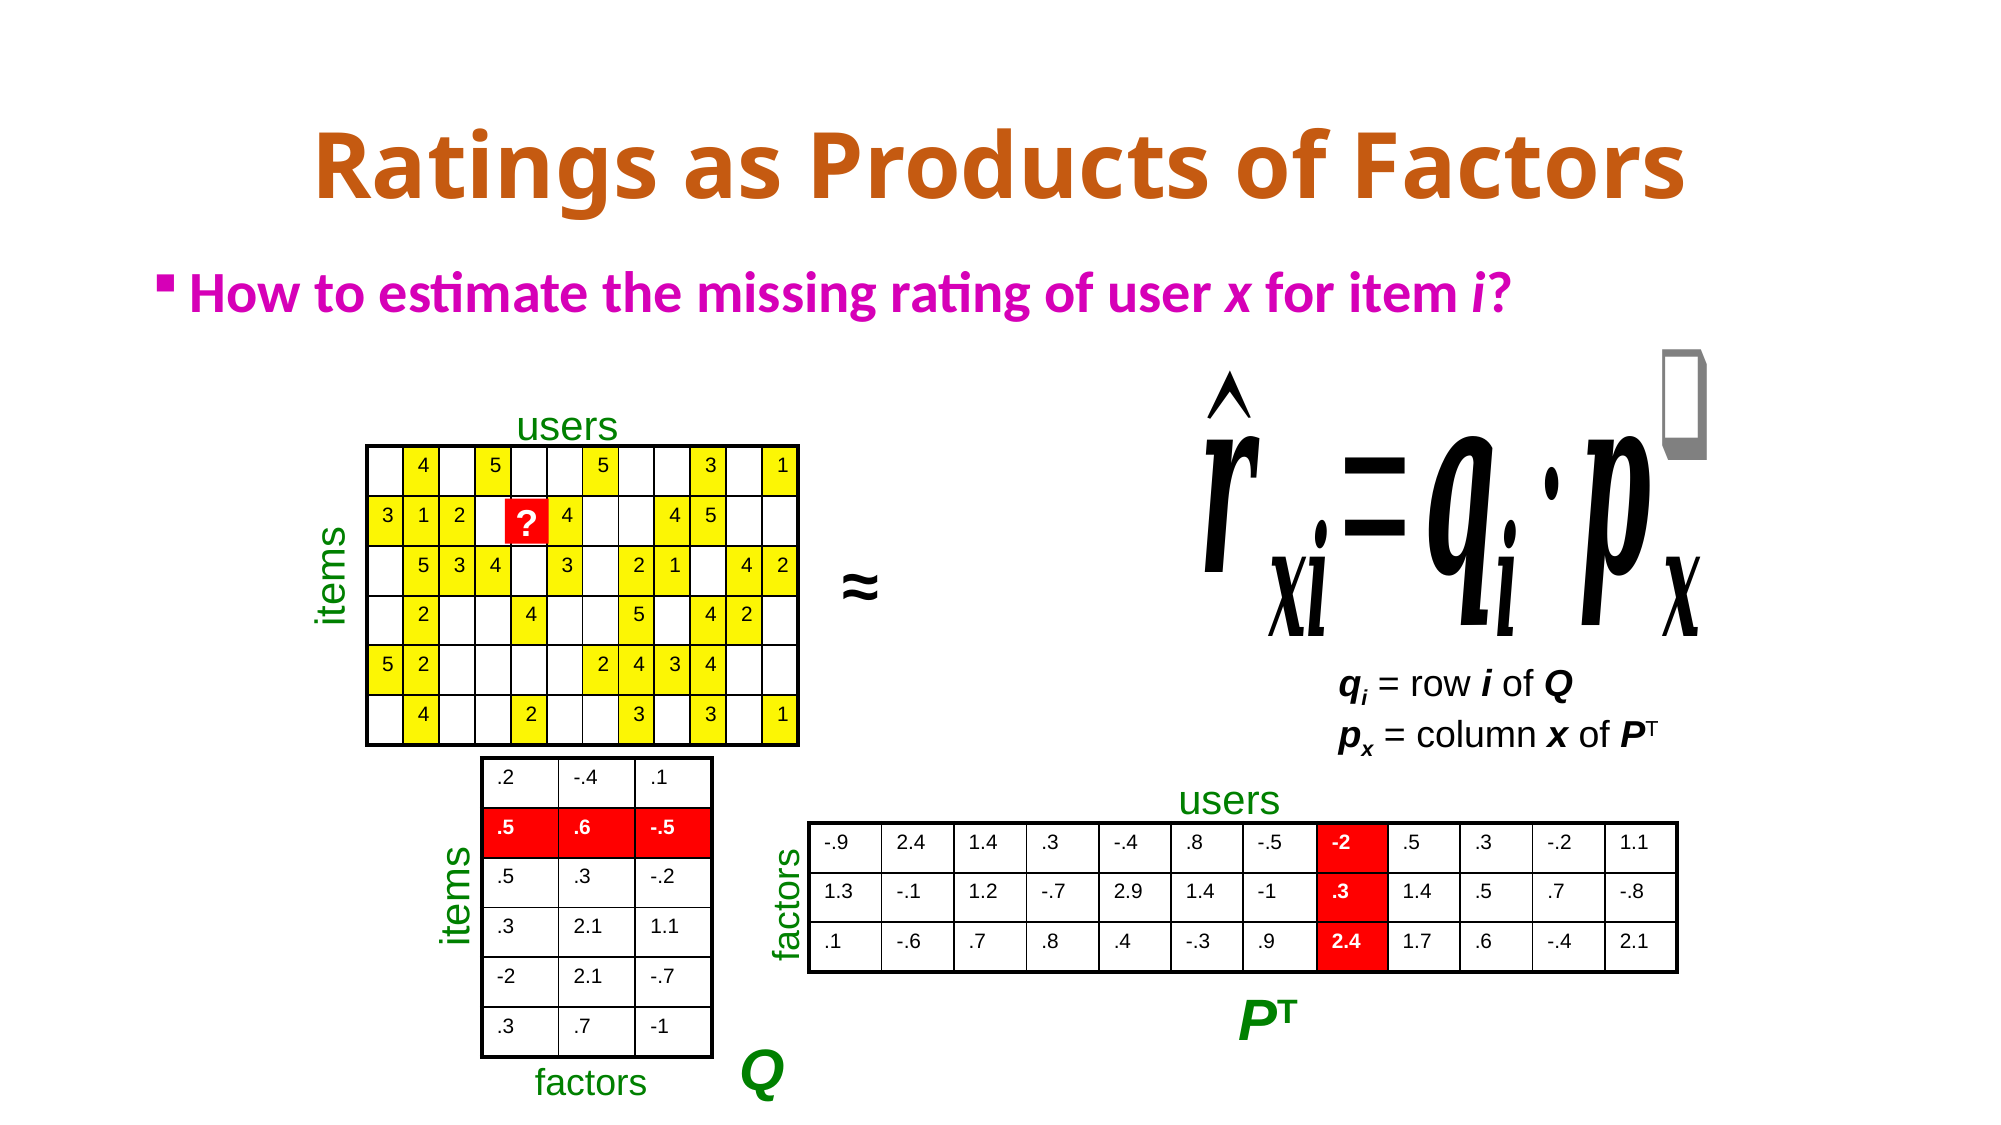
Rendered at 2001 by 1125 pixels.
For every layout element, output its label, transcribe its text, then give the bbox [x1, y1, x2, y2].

table_header -2 [1318, 825, 1387, 872]
table_cell 3 [655, 646, 689, 694]
table_cell 4 [512, 597, 546, 644]
table_cell 2 [727, 597, 761, 644]
text_box items [420, 831, 480, 962]
table_cell 2.4 [1318, 923, 1387, 970]
table_cell .6 [559, 809, 634, 857]
table_cell 1 [404, 497, 438, 545]
table_cell [548, 646, 582, 694]
table_header 2.4 [882, 825, 953, 872]
table_cell [763, 597, 796, 644]
text_box users [1163, 765, 1296, 821]
table_cell .5 [1461, 874, 1532, 921]
table_cell 2.1 [559, 908, 634, 956]
table_cell -2 [484, 958, 558, 1006]
table_cell .5 [484, 809, 558, 857]
table_header 5 [583, 457, 618, 495]
table_cell -.6 [882, 923, 953, 970]
table_cell 1.1 [636, 908, 710, 956]
table_cell 2 [404, 597, 438, 644]
table_cell .3 [484, 1008, 558, 1055]
table_cell -.7 [1027, 874, 1098, 921]
table_cell .4 [1100, 923, 1170, 970]
table_cell 1.4 [1389, 874, 1459, 921]
table_header 5 [476, 448, 510, 495]
table_cell -.1 [882, 874, 953, 921]
table_cell 2 [404, 646, 438, 694]
table_cell 5 [369, 646, 402, 694]
table_cell [548, 597, 582, 644]
table_cell 4 [691, 597, 725, 644]
table_header [512, 457, 546, 495]
table_cell 5 [691, 497, 725, 545]
table_cell .3 [484, 908, 558, 956]
text_box PT [1223, 974, 1313, 1060]
table_cell [369, 547, 402, 595]
table_cell .5 [484, 859, 558, 907]
table_header [369, 448, 402, 495]
table_cell 2.1 [559, 958, 634, 1006]
table_cell [691, 547, 725, 595]
table_header .2 [484, 760, 558, 807]
text_box users [501, 391, 634, 457]
table_cell [583, 597, 618, 644]
table_cell .7 [955, 923, 1026, 970]
text_box items [295, 511, 361, 642]
table_cell 1.2 [955, 874, 1026, 921]
table_header [655, 448, 689, 495]
table_cell [476, 696, 510, 743]
table_cell [583, 696, 618, 743]
table_cell 2 [619, 547, 653, 595]
table_cell [440, 646, 474, 694]
table_cell 1.7 [1389, 923, 1459, 970]
table_header -.5 [1244, 825, 1316, 872]
table_cell [476, 597, 510, 644]
table_cell .8 [1027, 923, 1098, 970]
table_cell [655, 597, 689, 644]
table_cell [619, 497, 653, 545]
table_cell [548, 696, 582, 743]
table_cell 2.9 [1100, 874, 1170, 921]
text_box qi = row i of Q px = column x of PT [1323, 651, 1674, 769]
text_box ? [504, 498, 549, 544]
table_cell [440, 696, 474, 743]
table_header -.2 [1533, 825, 1604, 872]
table_header .3 [1027, 825, 1098, 872]
table_cell [369, 696, 402, 743]
table_cell 4 [476, 547, 510, 595]
table_cell 4 [548, 497, 582, 545]
table_cell 3 [548, 547, 582, 595]
table_cell 2 [763, 547, 796, 595]
table_cell -1 [1244, 874, 1316, 921]
table_header -.9 [811, 825, 881, 872]
text_box factors [520, 1059, 663, 1111]
table_cell [369, 597, 402, 644]
text_box ≈ [827, 535, 905, 630]
table_cell [727, 646, 761, 694]
table_cell [763, 497, 796, 545]
table_cell 2 [583, 646, 618, 694]
table_header [548, 457, 582, 495]
table_header [727, 448, 761, 495]
text_box factors [754, 834, 814, 977]
table_cell -.4 [1533, 923, 1604, 970]
table_cell 1 [655, 547, 689, 595]
table_cell -.3 [1172, 923, 1242, 970]
table_cell 3 [440, 547, 474, 595]
table_cell 4 [655, 497, 689, 545]
table_cell [727, 497, 761, 545]
table_cell -1 [636, 1008, 710, 1055]
table_cell [440, 597, 474, 644]
table_cell .7 [559, 1008, 634, 1055]
table_cell .6 [1461, 923, 1532, 970]
table_cell 4 [691, 646, 725, 694]
table_cell 5 [404, 547, 438, 595]
table_cell [512, 547, 546, 595]
table_header .3 [1461, 825, 1532, 872]
table_cell -.8 [1606, 874, 1675, 921]
table_cell [763, 646, 796, 694]
table_cell 4 [619, 646, 653, 694]
table_header 1 [763, 448, 796, 495]
title Ratings as Products of Factors [137, 59, 1863, 254]
table_header -.4 [1100, 825, 1170, 872]
table_cell [512, 646, 546, 694]
table_header [440, 448, 474, 495]
table_cell [476, 497, 510, 545]
table_cell -.7 [636, 958, 710, 1006]
table_cell [655, 696, 689, 743]
table_cell -.5 [636, 809, 710, 857]
table_cell 4 [404, 696, 438, 743]
table_cell 1.3 [811, 874, 881, 921]
table_header 1.1 [1606, 825, 1675, 872]
table_cell [727, 696, 761, 743]
table_header .1 [636, 760, 710, 807]
table_header 4 [404, 448, 438, 495]
text_box Q [724, 1024, 800, 1110]
table_cell 2 [440, 497, 474, 545]
table_cell [476, 646, 510, 694]
table_header .5 [1389, 825, 1459, 872]
table_header [619, 448, 653, 495]
table_cell 1 [763, 696, 796, 743]
table_cell [583, 497, 618, 545]
table_cell 4 [727, 547, 761, 595]
table_cell .9 [1244, 923, 1316, 970]
table_cell 1.4 [1172, 874, 1242, 921]
table_header .8 [1172, 825, 1242, 872]
table_header 3 [691, 448, 725, 495]
table_cell .3 [1318, 874, 1387, 921]
table_cell 2.1 [1606, 923, 1675, 970]
table_cell .1 [811, 923, 881, 970]
table_header -.4 [559, 760, 634, 807]
table_cell .7 [1533, 874, 1604, 921]
list How to estimate the missing rating of user x for item i? [137, 254, 1863, 1095]
table_cell 3 [691, 696, 725, 743]
table_cell .3 [559, 859, 634, 907]
table_cell 5 [619, 597, 653, 644]
table_cell 3 [619, 696, 653, 743]
table_cell 2 [512, 696, 546, 743]
table_cell -.2 [636, 859, 710, 907]
table_cell 3 [369, 497, 402, 545]
table_header 1.4 [955, 825, 1026, 872]
table_cell [583, 547, 618, 595]
